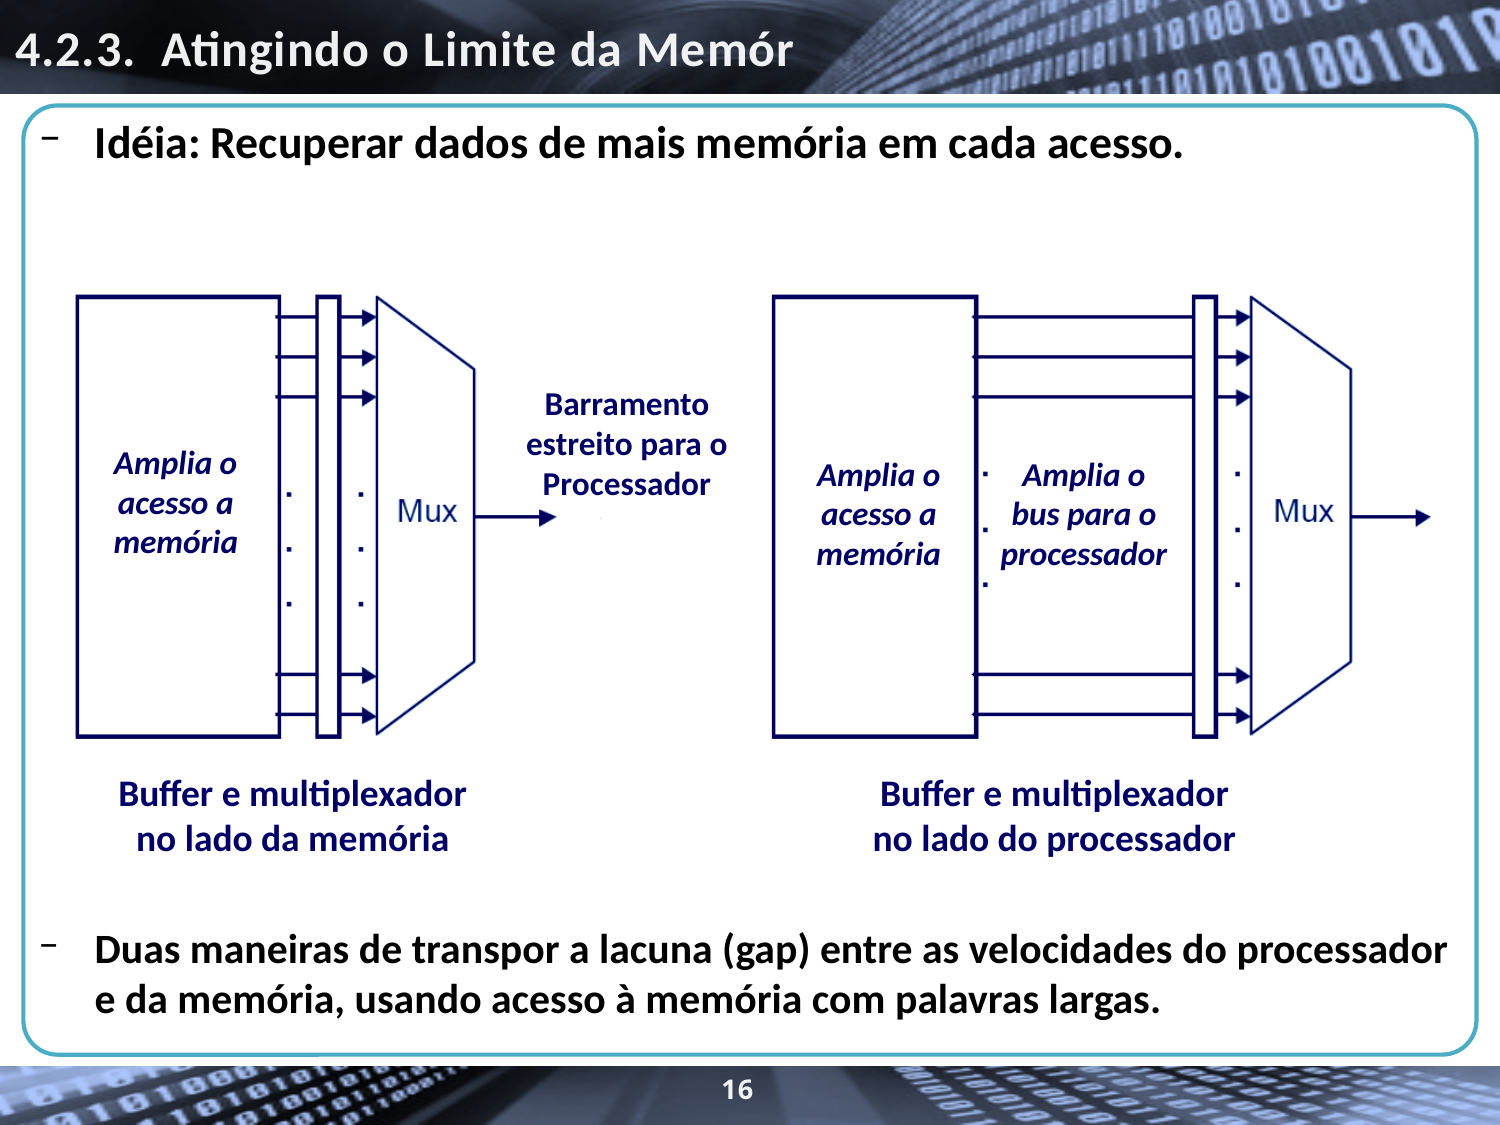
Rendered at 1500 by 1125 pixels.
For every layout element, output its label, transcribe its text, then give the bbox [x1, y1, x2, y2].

list Idéia: Recuperar dados de mais memória em cada acesso. [23, 105, 1477, 176]
text_box Buffer e multiplexador no lado do processador [843, 763, 1266, 867]
text_box Duas maneiras de transpor a lacuna (gap) entre as velocidades do processador e da memória, usando acesso à memória com palavras largas. [23, 914, 1477, 1055]
title 4.2.3. Atingindo o Limite da Memória [0, 0, 1275, 94]
picture [70, 280, 1442, 755]
text_box Buffer e multiplexador no lado da memória [81, 763, 504, 867]
